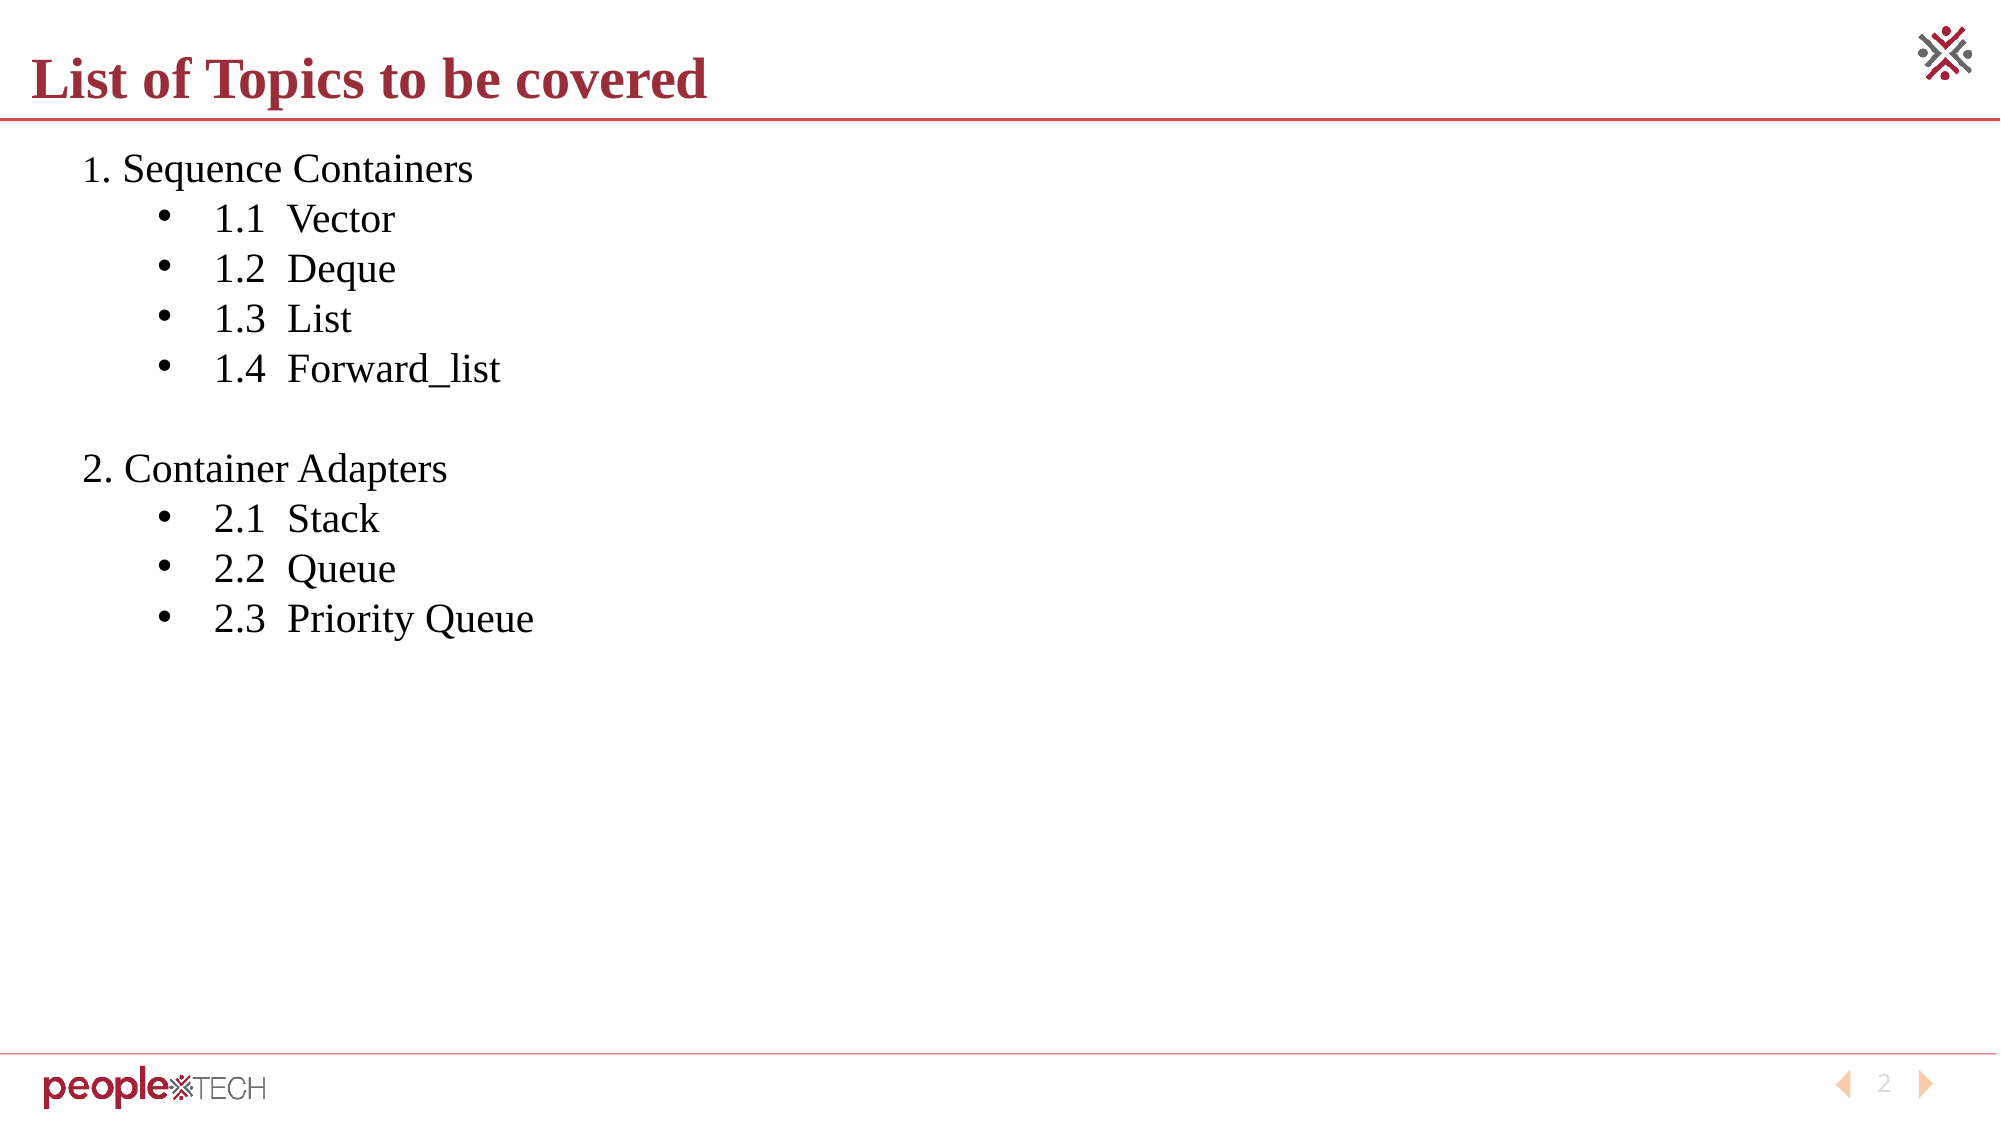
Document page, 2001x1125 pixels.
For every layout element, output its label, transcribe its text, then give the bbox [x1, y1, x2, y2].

text_box 1. Sequence Containers 1.1 Vector 1.2 Deque 1.3 List 1.4 Forward_list 2. Container Adapters 2.1 Stack 2.2 Queue 2.3 Priority Queue [67, 133, 1098, 738]
text_box List of Topics to be covered [16, 32, 1018, 118]
picture [31, 1059, 275, 1115]
picture [1918, 26, 1972, 80]
